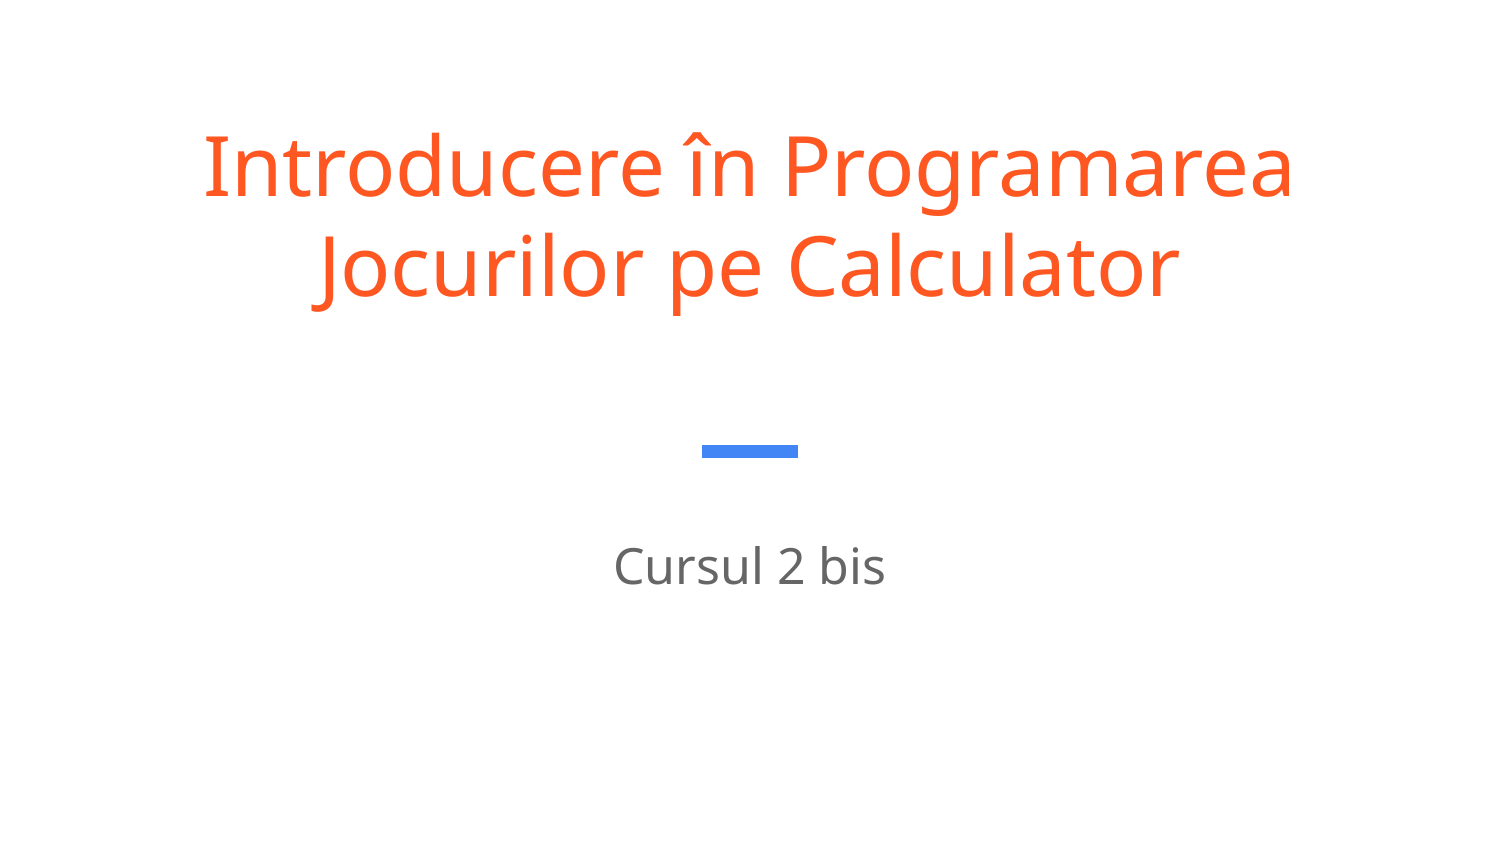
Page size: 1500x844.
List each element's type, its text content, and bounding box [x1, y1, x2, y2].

subtitle Cursul 2 bis [51, 519, 1449, 640]
title Introducere în Programarea Jocurilor pe Calculator [51, 97, 1449, 419]
